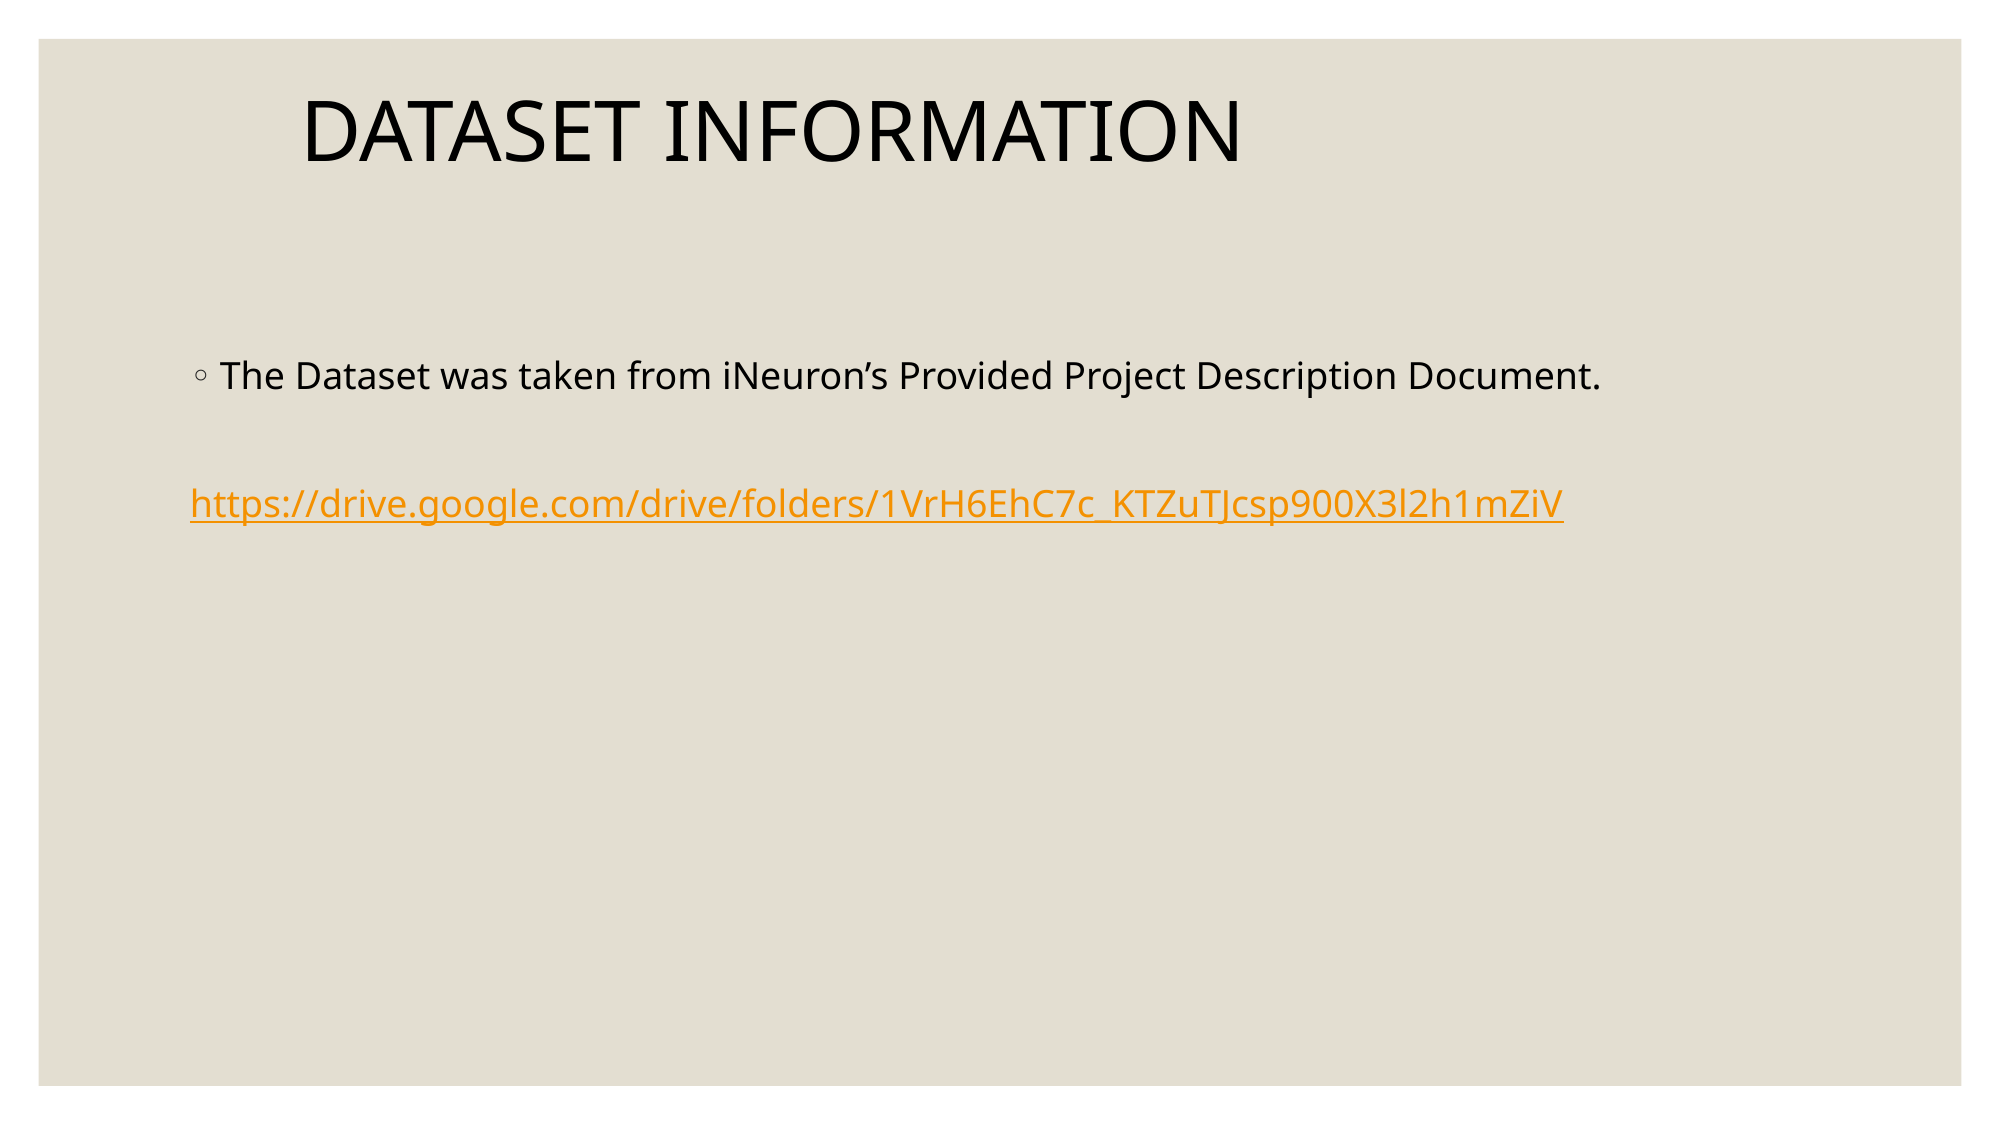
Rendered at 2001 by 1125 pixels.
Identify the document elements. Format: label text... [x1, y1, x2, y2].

list The Dataset was taken from iNeuron’s Provided Project Description Document. https://drive.google.com/drive/folders/1VrH6EhC7c_KTZuTJcsp900X3l2h1mZiV [174, 345, 1825, 990]
title DATASET INFORMATION [285, 81, 1747, 188]
